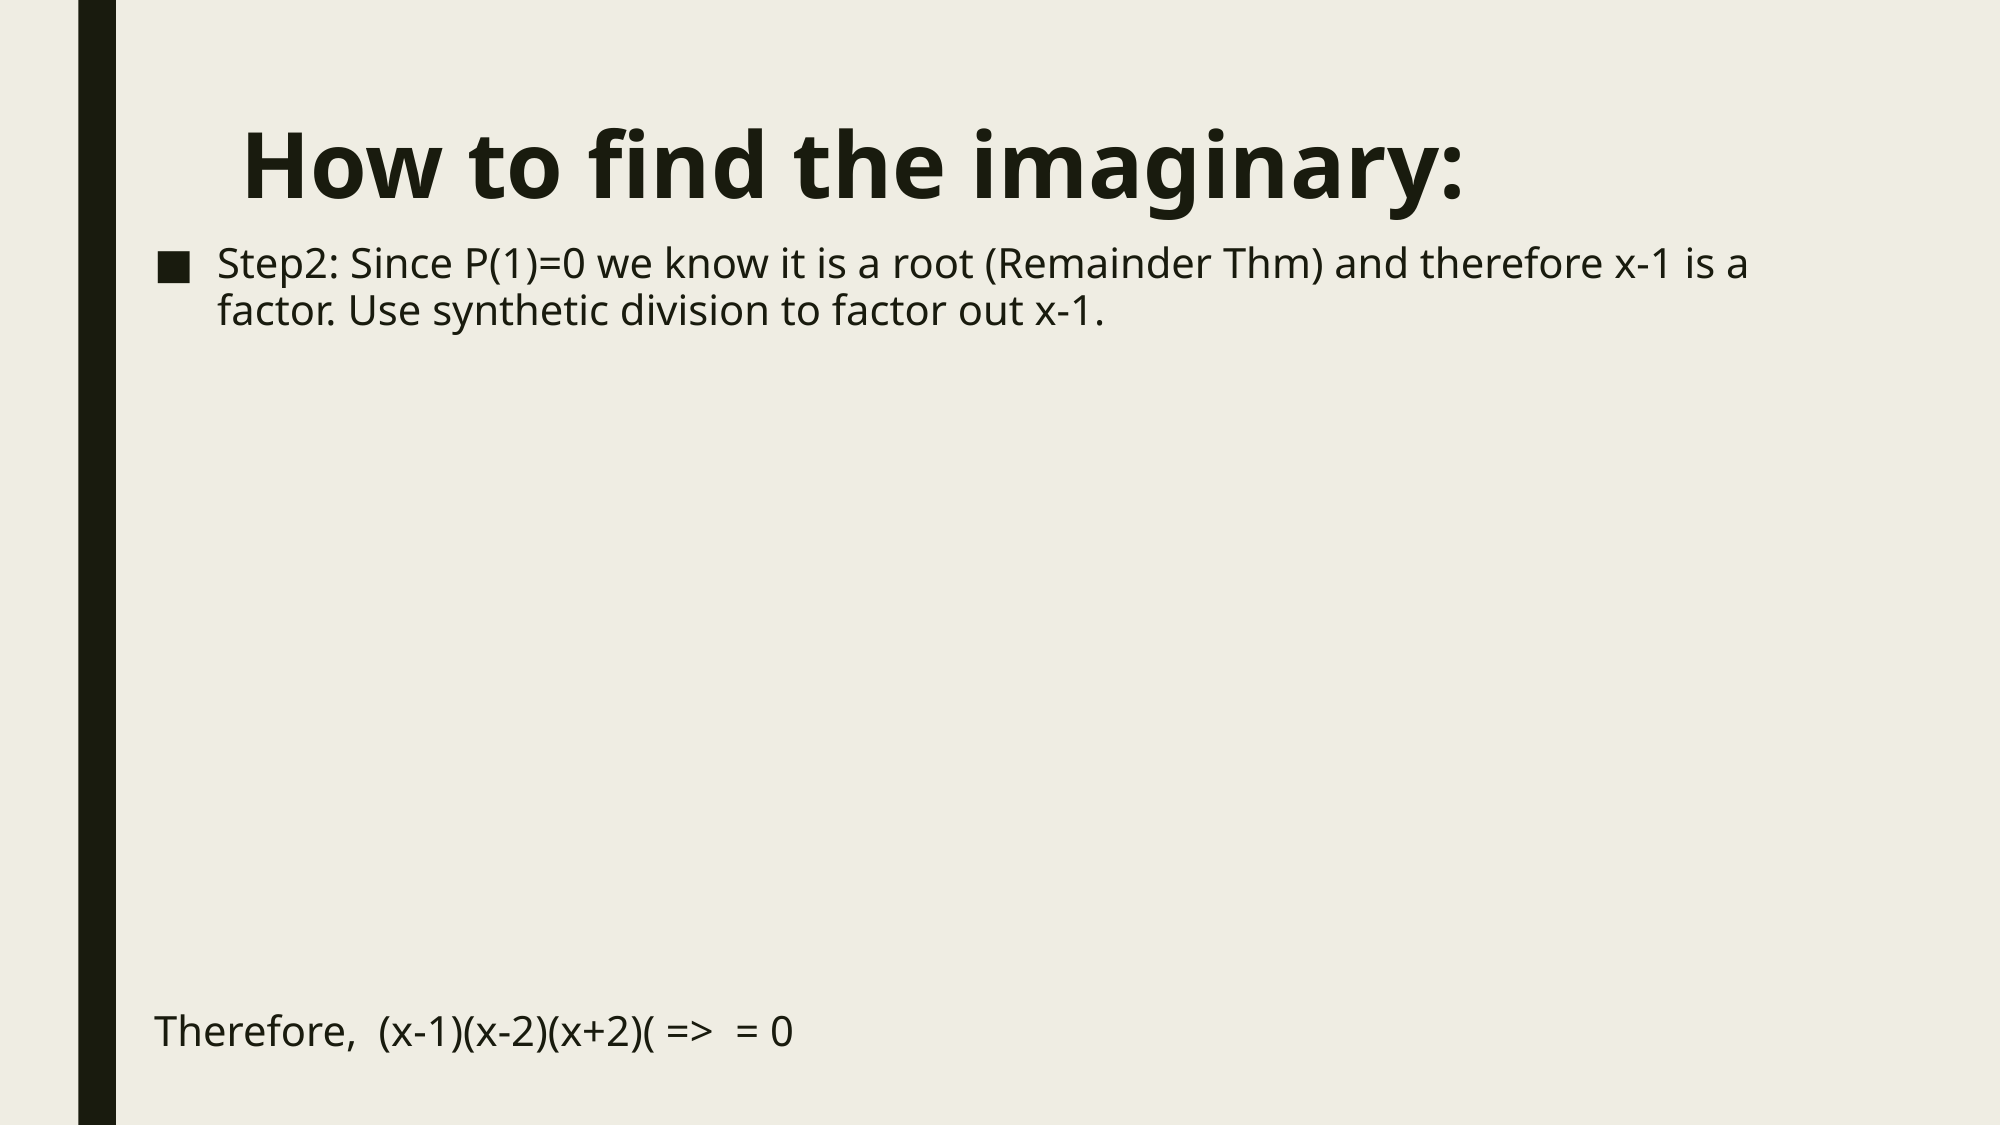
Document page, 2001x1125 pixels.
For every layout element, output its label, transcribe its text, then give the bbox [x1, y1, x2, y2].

title How to find the imaginary: [225, 112, 1800, 234]
